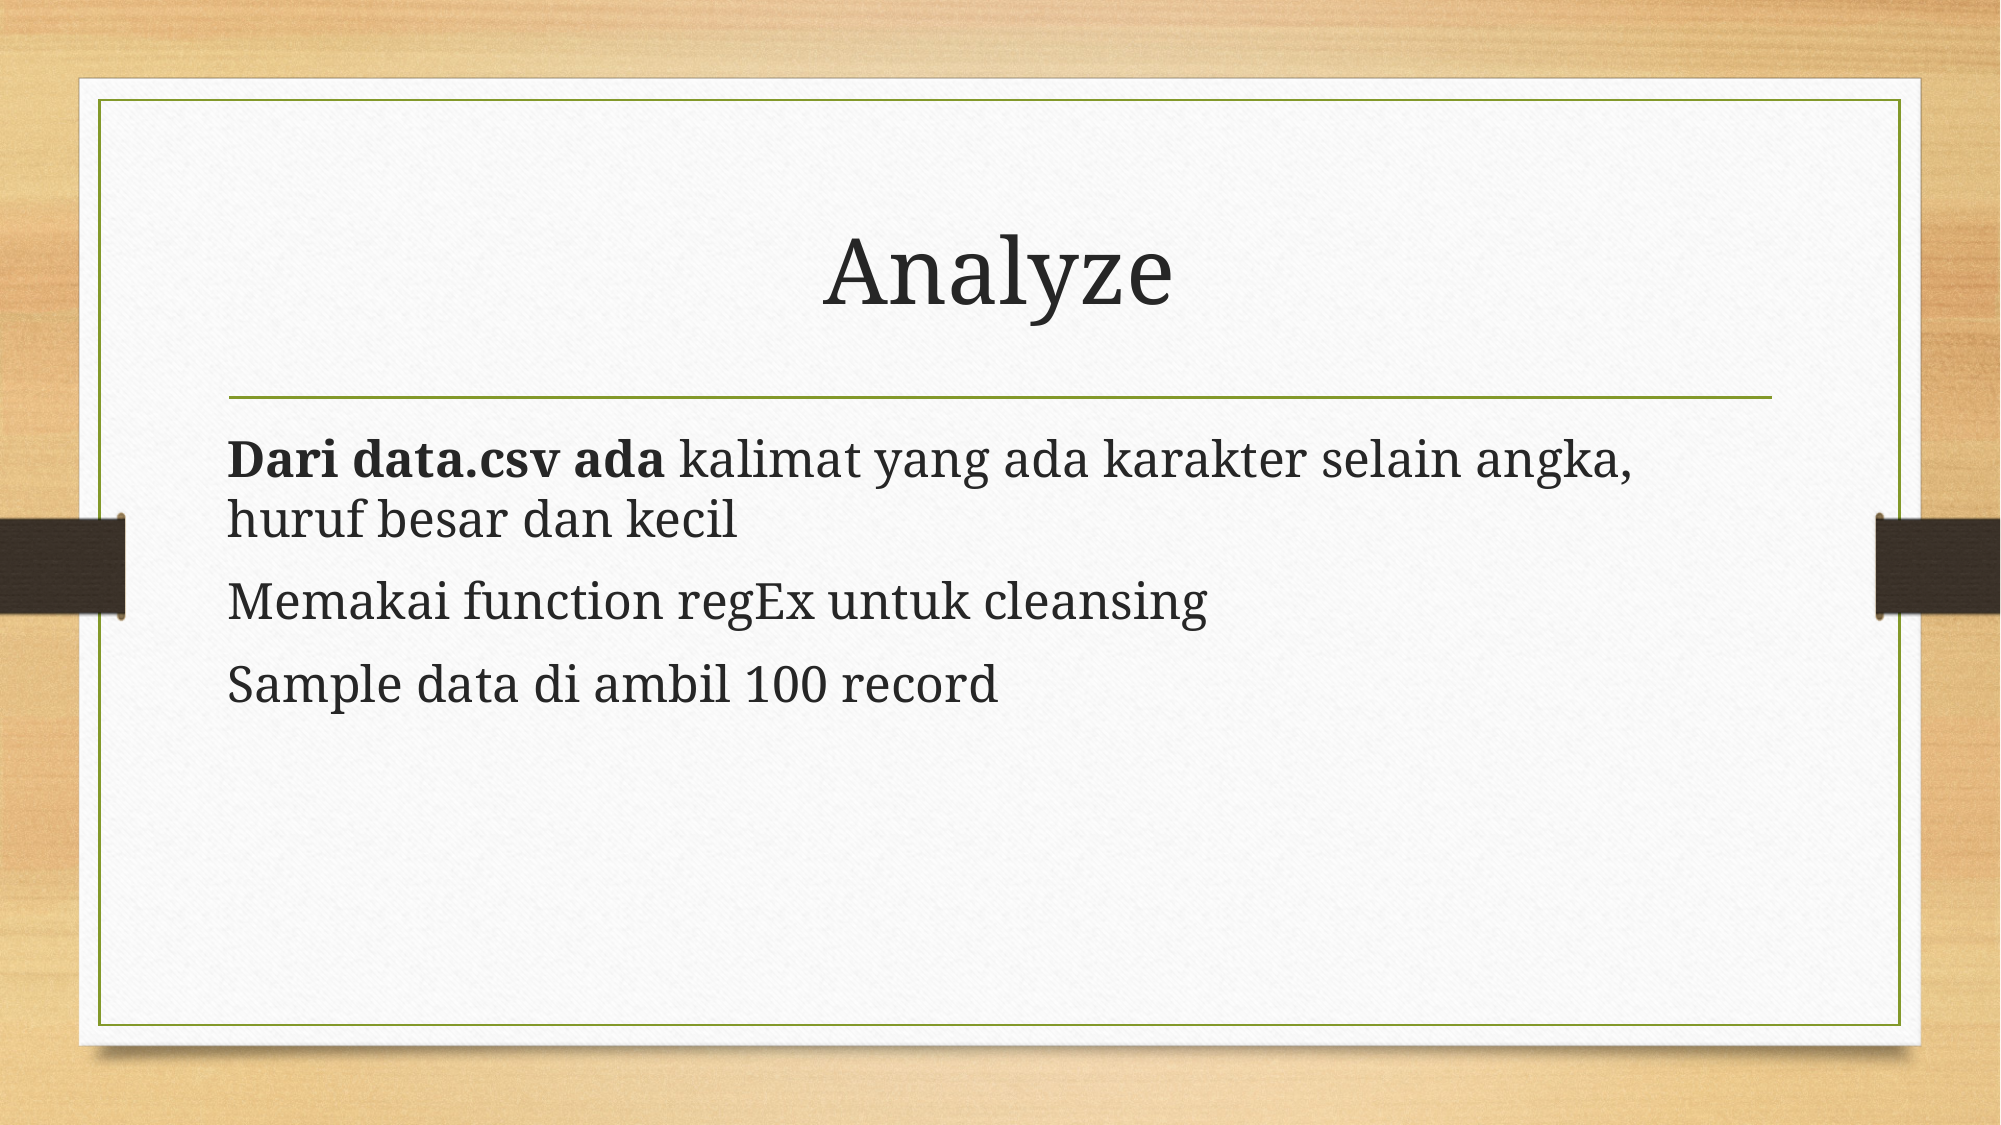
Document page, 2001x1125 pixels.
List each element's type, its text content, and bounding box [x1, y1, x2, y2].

picture [0, 0, 2001, 1125]
list Dari data.csv ada kalimat yang ada karakter selain angka, huruf besar dan kecil Memakai function regEx untuk cleansing Sample data di ambil 100 record [212, 419, 1788, 964]
title Analyze [212, 161, 1788, 375]
